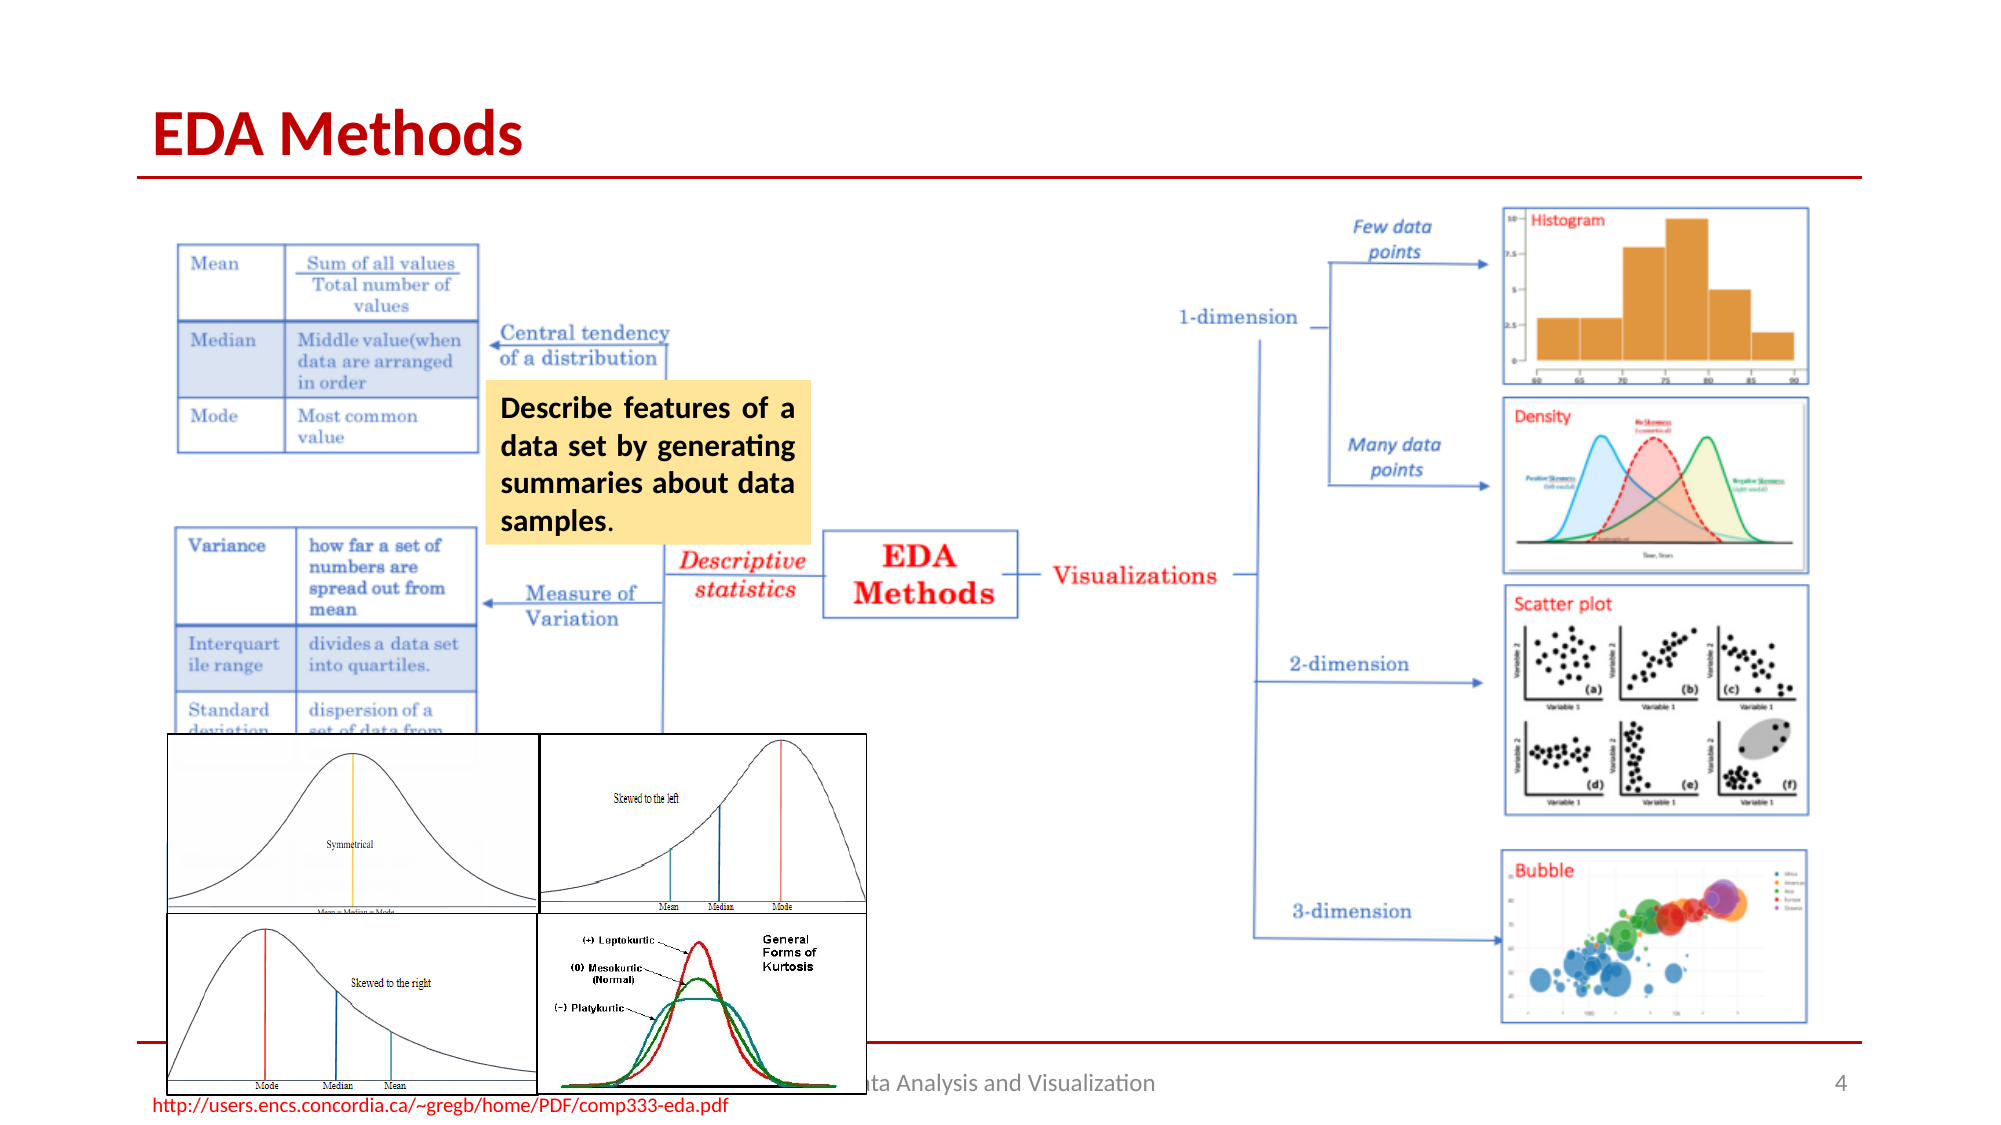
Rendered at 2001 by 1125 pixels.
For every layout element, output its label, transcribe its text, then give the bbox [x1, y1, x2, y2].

text_box http://users.encs.concordia.ca/~gregb/home/PDF/comp333-eda.pdf [137, 1084, 1288, 1125]
picture [151, 193, 1828, 1095]
footer Data Analysis and Visualization [870, 1051, 1338, 1111]
slide_number ‹#› [1412, 1051, 1863, 1111]
title EDA Methods [137, 90, 1863, 178]
